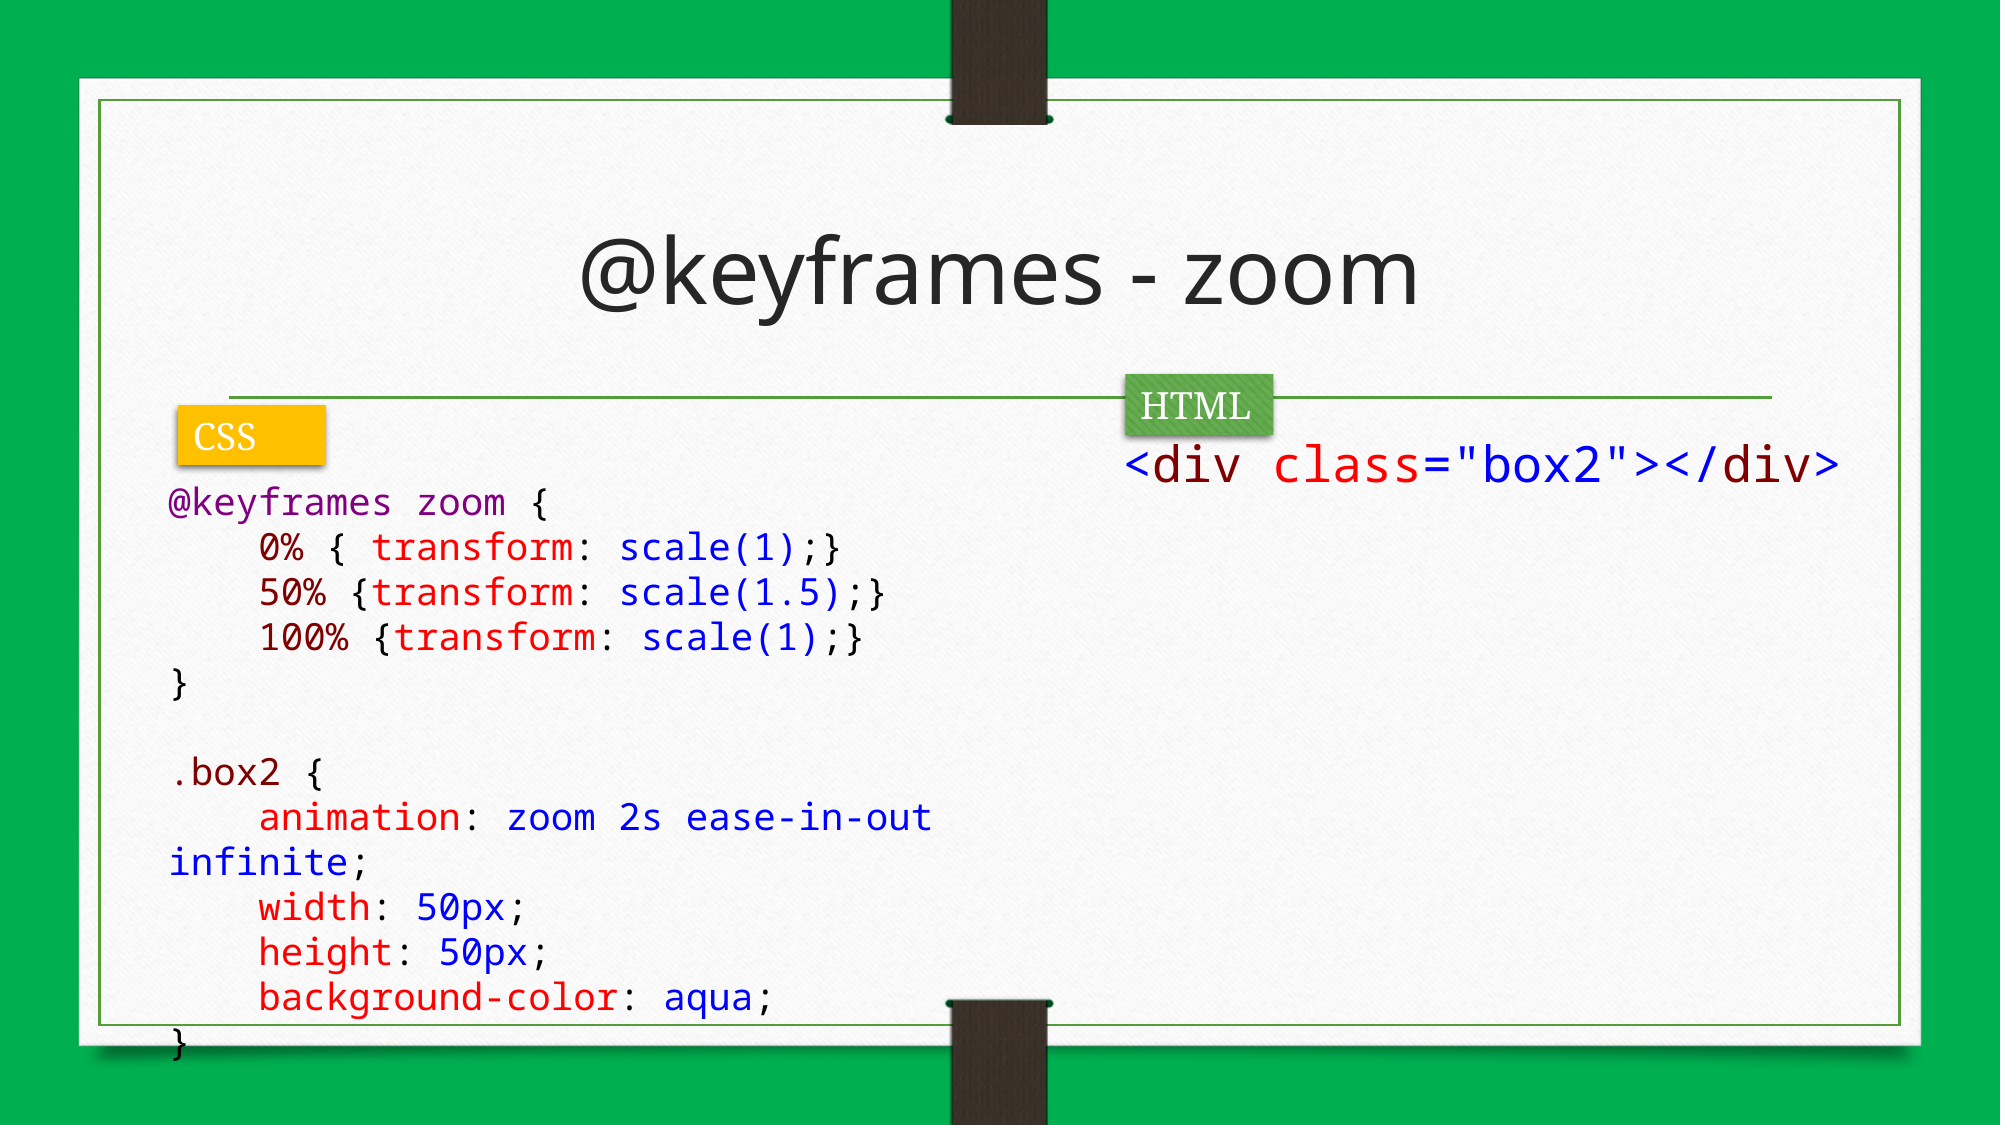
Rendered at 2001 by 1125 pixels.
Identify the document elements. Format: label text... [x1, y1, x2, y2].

text_box @keyframes zoom { 0% { transform: scale(1);} 50% {transform: scale(1.5);} 100% {transform: scale(1);} } .box2 { animation: zoom 2s ease-in-out infinite; width: 50px; height: 50px; background-color: aqua; } [153, 470, 1154, 1070]
picture [101, 0, 2000, 1125]
title @keyframes - zoom [212, 161, 1788, 375]
text_box HTML [1125, 374, 1274, 435]
text_box <div class="box2"></div> [1107, 424, 1858, 500]
picture [0, 0, 948, 1125]
text_box CSS [178, 405, 326, 465]
